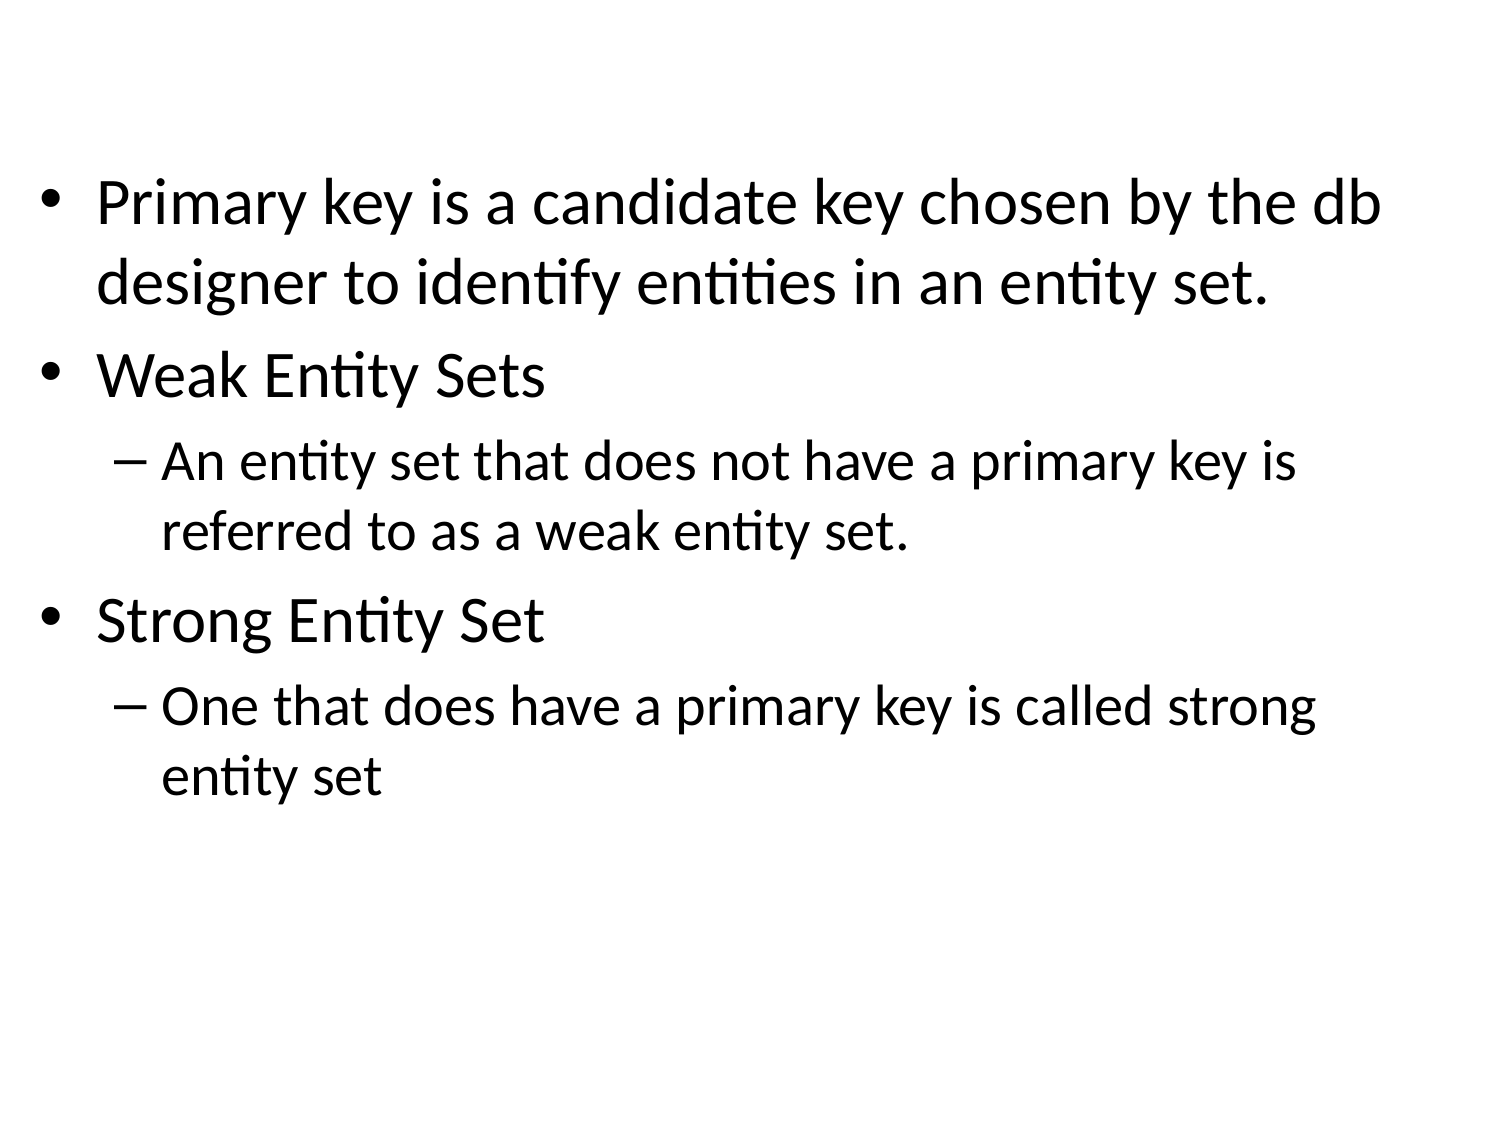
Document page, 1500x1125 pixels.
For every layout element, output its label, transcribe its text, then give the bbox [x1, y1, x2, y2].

list Primary key is a candidate key chosen by the db designer to identify entities in an entity set. Weak Entity Sets An entity set that does not have a primary key is referred to as a weak entity set. Strong Entity Set One that does have a primary key is called strong entity set [24, 149, 1475, 1100]
